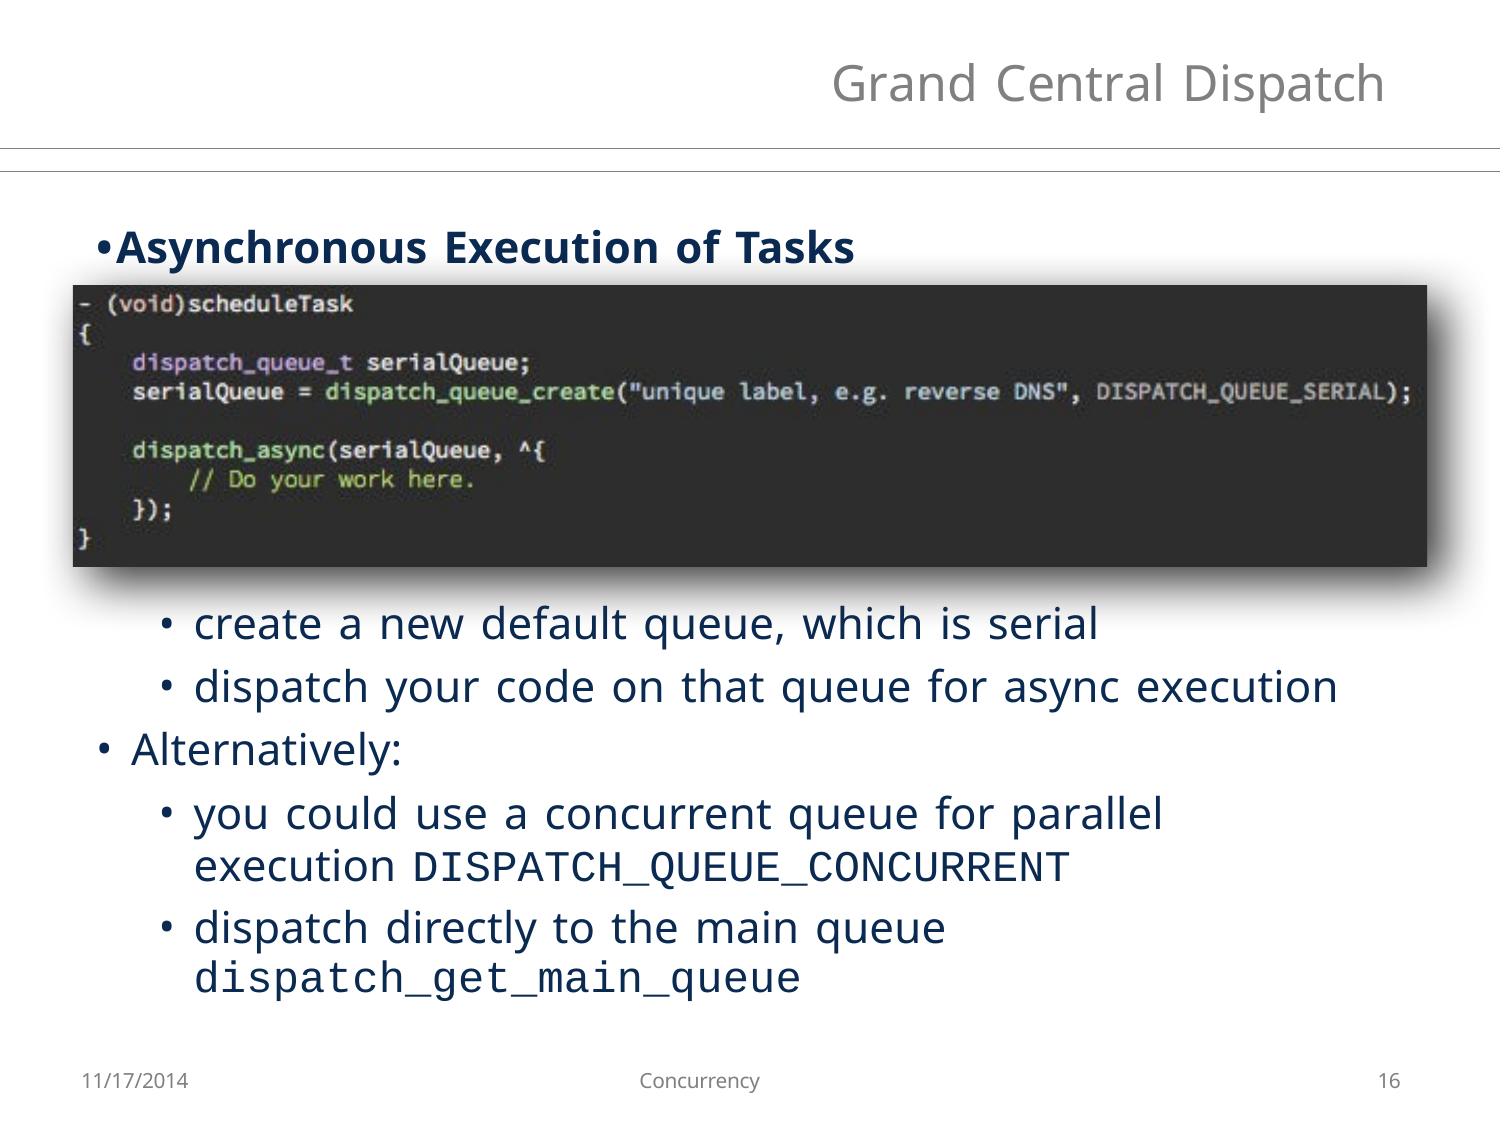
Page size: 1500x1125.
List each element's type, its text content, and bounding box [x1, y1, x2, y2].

footer Concurrency [637, 1067, 773, 1125]
text_box create a new default queue, which is serial dispatch your code on that queue for async execution Alternatively: you could use a concurrent queue for parallel execution DISPATCH_QUEUE_CONCURRENT dispatch directly to the main queue dispatch_get_main_queue [93, 631, 1399, 1002]
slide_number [78, 1067, 208, 1125]
text_box [72, 285, 1428, 567]
text_box •Asynchronous Execution of Tasks [93, 219, 969, 253]
text_box [41, 253, 1492, 631]
slide_number 16 [1373, 1067, 1417, 1125]
title Grand Central Dispatch [82, 51, 1418, 240]
